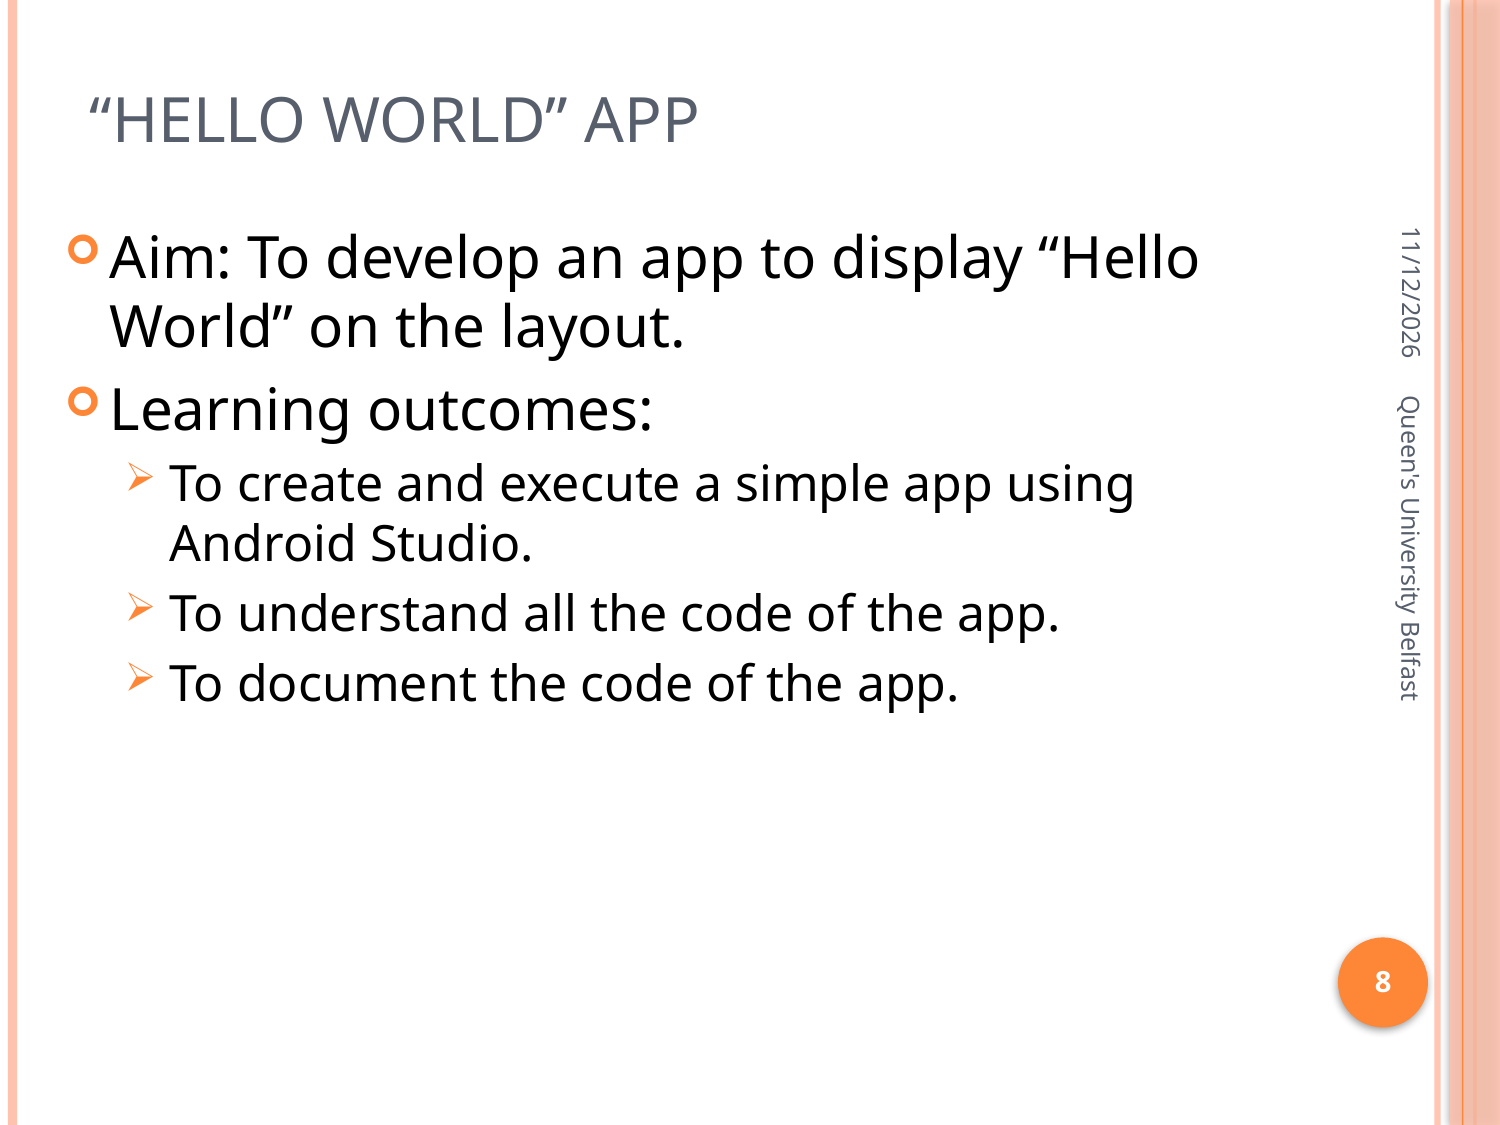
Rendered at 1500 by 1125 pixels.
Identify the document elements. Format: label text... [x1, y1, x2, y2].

footer Queen's University Belfast [1379, 380, 1440, 906]
title “Hello world” app [75, 45, 1300, 163]
slide_number 8 [1333, 940, 1434, 1027]
list Aim: To develop an app to display “Hello World” on the layout. Learning outcomes: To create and execute a simple app using Android Studio. To understand all the code of the app. To document the code of the app. [50, 212, 1334, 1062]
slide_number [1378, 43, 1442, 374]
